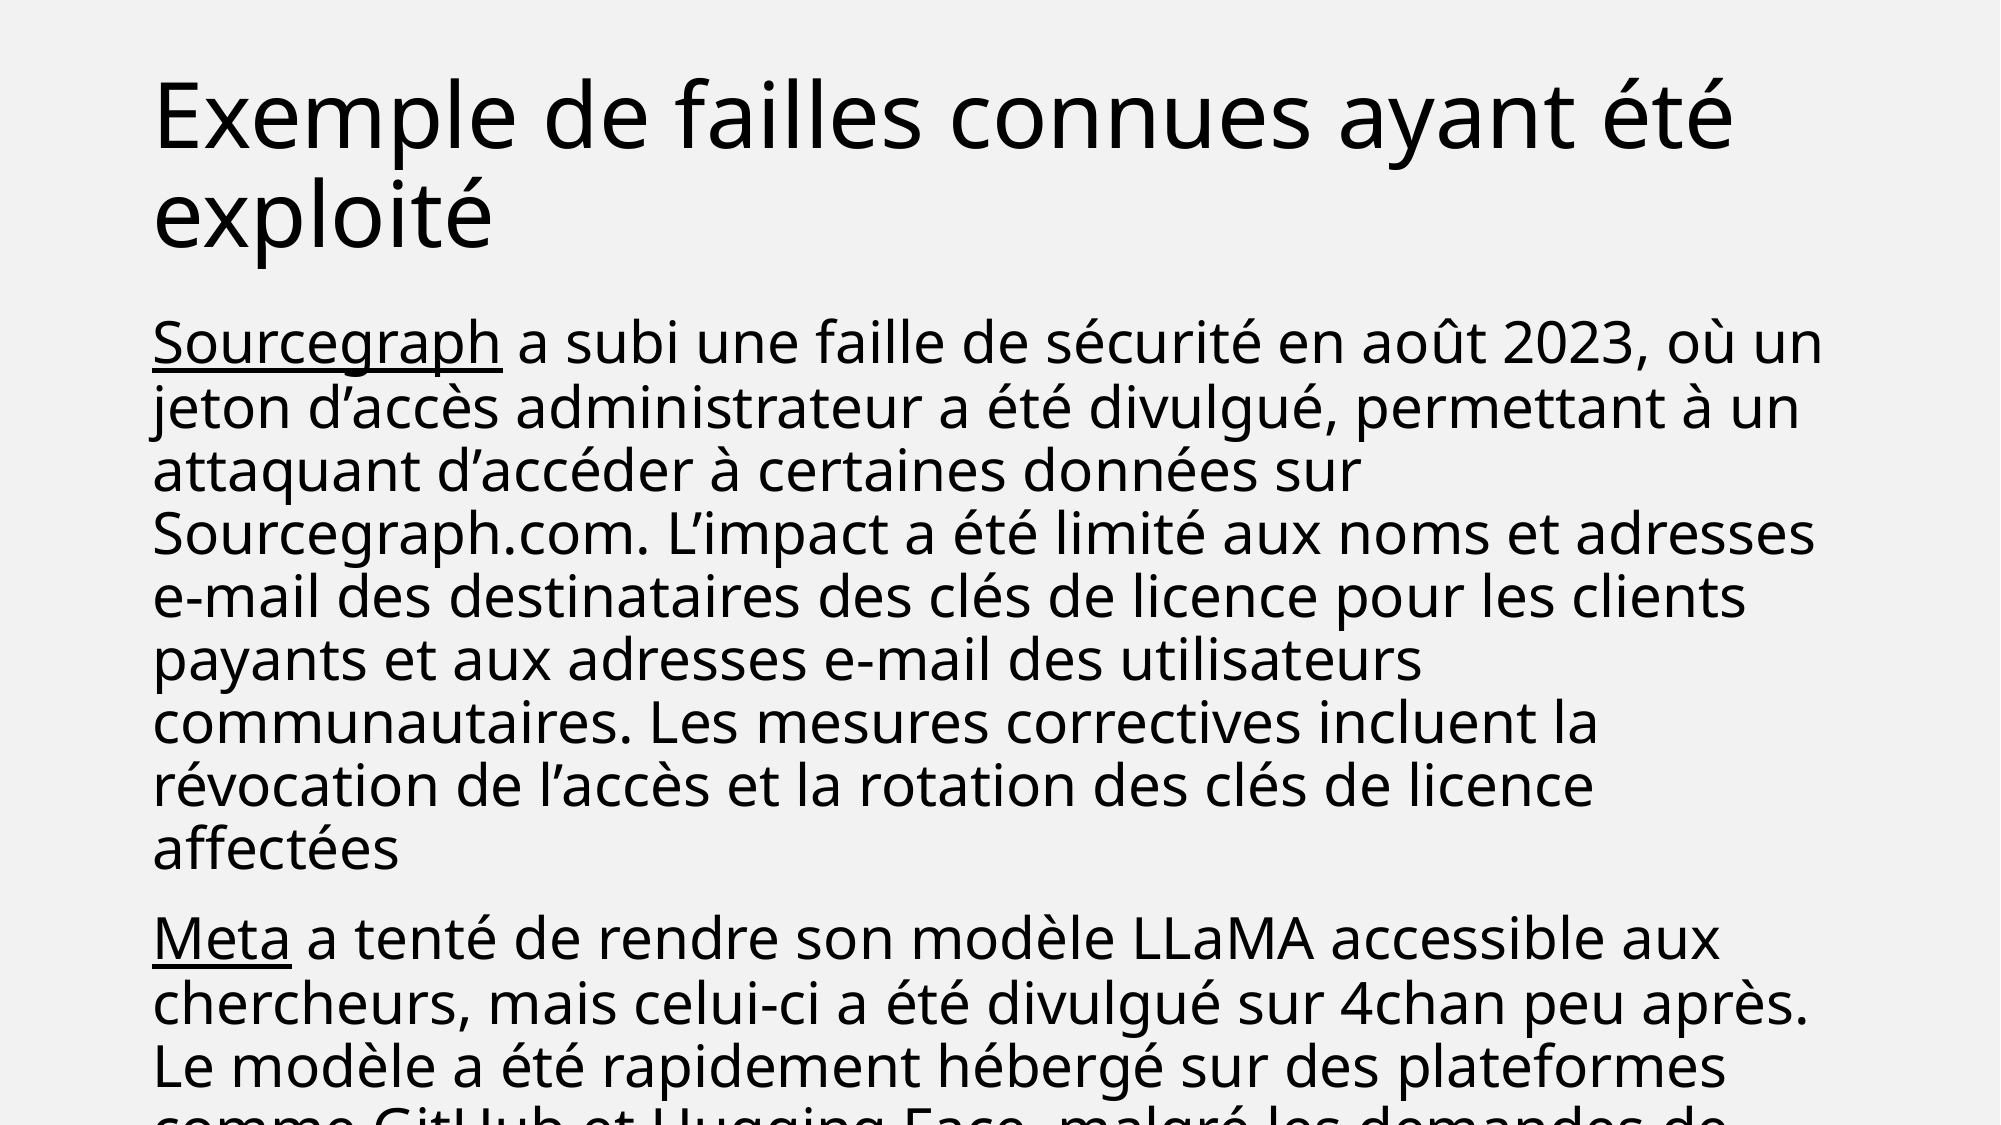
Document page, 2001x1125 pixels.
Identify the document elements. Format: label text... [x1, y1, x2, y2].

list Sourcegraph a subi une faille de sécurité en août 2023, où un jeton d’accès administrateur a été divulgué, permettant à un attaquant d’accéder à certaines données sur Sourcegraph.com. L’impact a été limité aux noms et adresses e-mail des destinataires des clés de licence pour les clients payants et aux adresses e-mail des utilisateurs communautaires. Les mesures correctives incluent la révocation de l’accès et la rotation des clés de licence affectées Meta a tenté de rendre son modèle LLaMA accessible aux chercheurs, mais celui-ci a été divulgué sur 4chan peu après. Le modèle a été rapidement hébergé sur des plateformes comme GitHub et Hugging Face, malgré les demandes de retrait de Meta. LLaMA offrait un accès sans précédent à l’IA de pointe, mais sa fuite a soulever des inquiétudes quant à son utilisation abusive pour générer du spam, des arnaques ou de la désinformation. [137, 299, 1863, 1014]
title Exemple de failles connues ayant été exploité [137, 59, 1863, 278]
